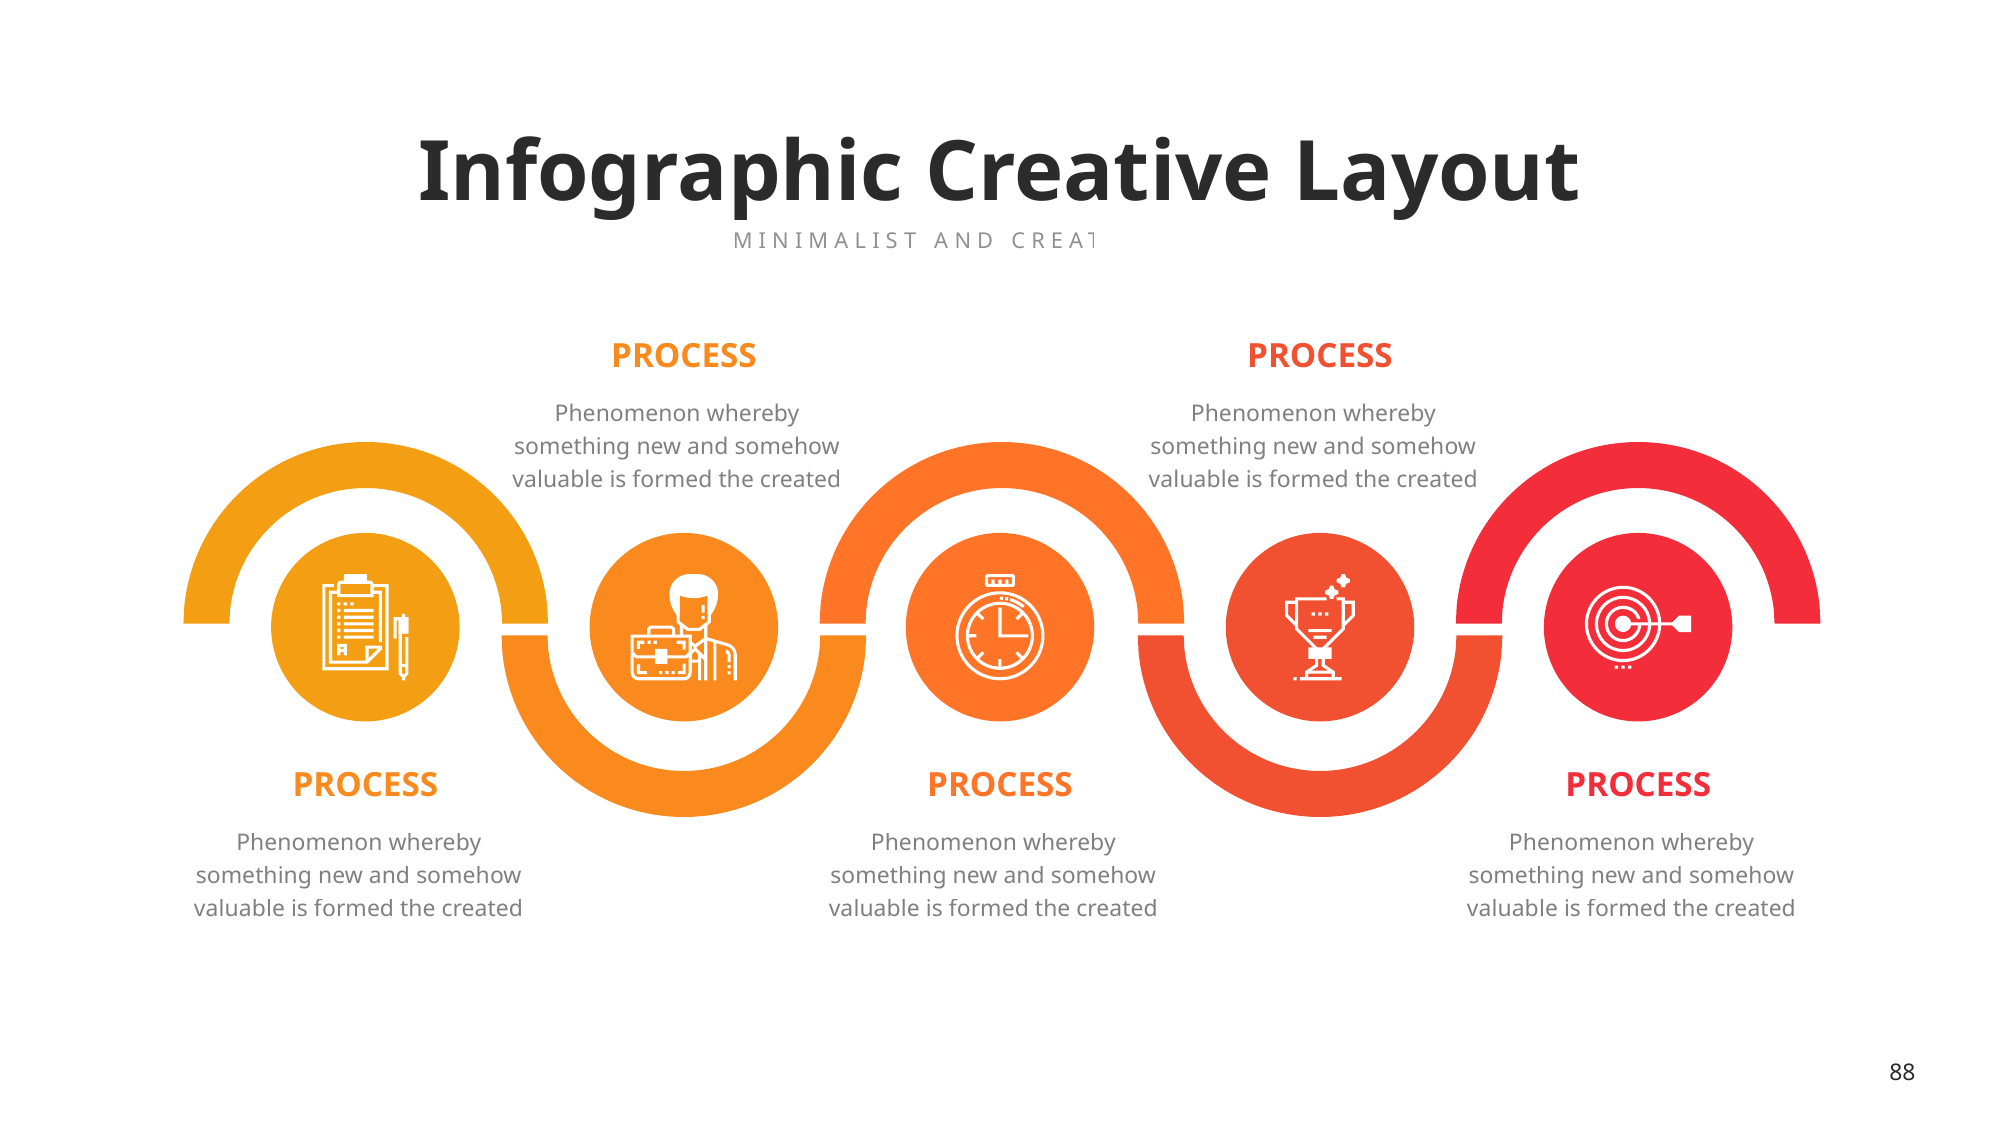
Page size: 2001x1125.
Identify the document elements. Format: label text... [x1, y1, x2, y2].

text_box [1124, 331, 1516, 501]
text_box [322, 573, 409, 681]
text_box [1454, 440, 1822, 625]
text_box [270, 531, 461, 723]
text_box [904, 531, 1096, 723]
text_box [818, 440, 1186, 625]
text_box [1584, 585, 1692, 669]
text_box [1542, 531, 1734, 723]
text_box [955, 573, 1045, 681]
text_box [1224, 531, 1416, 723]
text_box [1136, 634, 1504, 819]
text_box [1285, 573, 1355, 681]
text_box [182, 440, 550, 625]
text_box MINIMALIST AND CREATIVE THEME [718, 223, 1282, 261]
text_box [630, 573, 737, 681]
text_box [500, 634, 868, 819]
text_box [588, 531, 780, 723]
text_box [1442, 760, 1834, 931]
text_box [488, 331, 880, 501]
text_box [169, 760, 561, 931]
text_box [804, 760, 1196, 931]
text_box Infographic Creative Layout [137, 120, 1863, 223]
